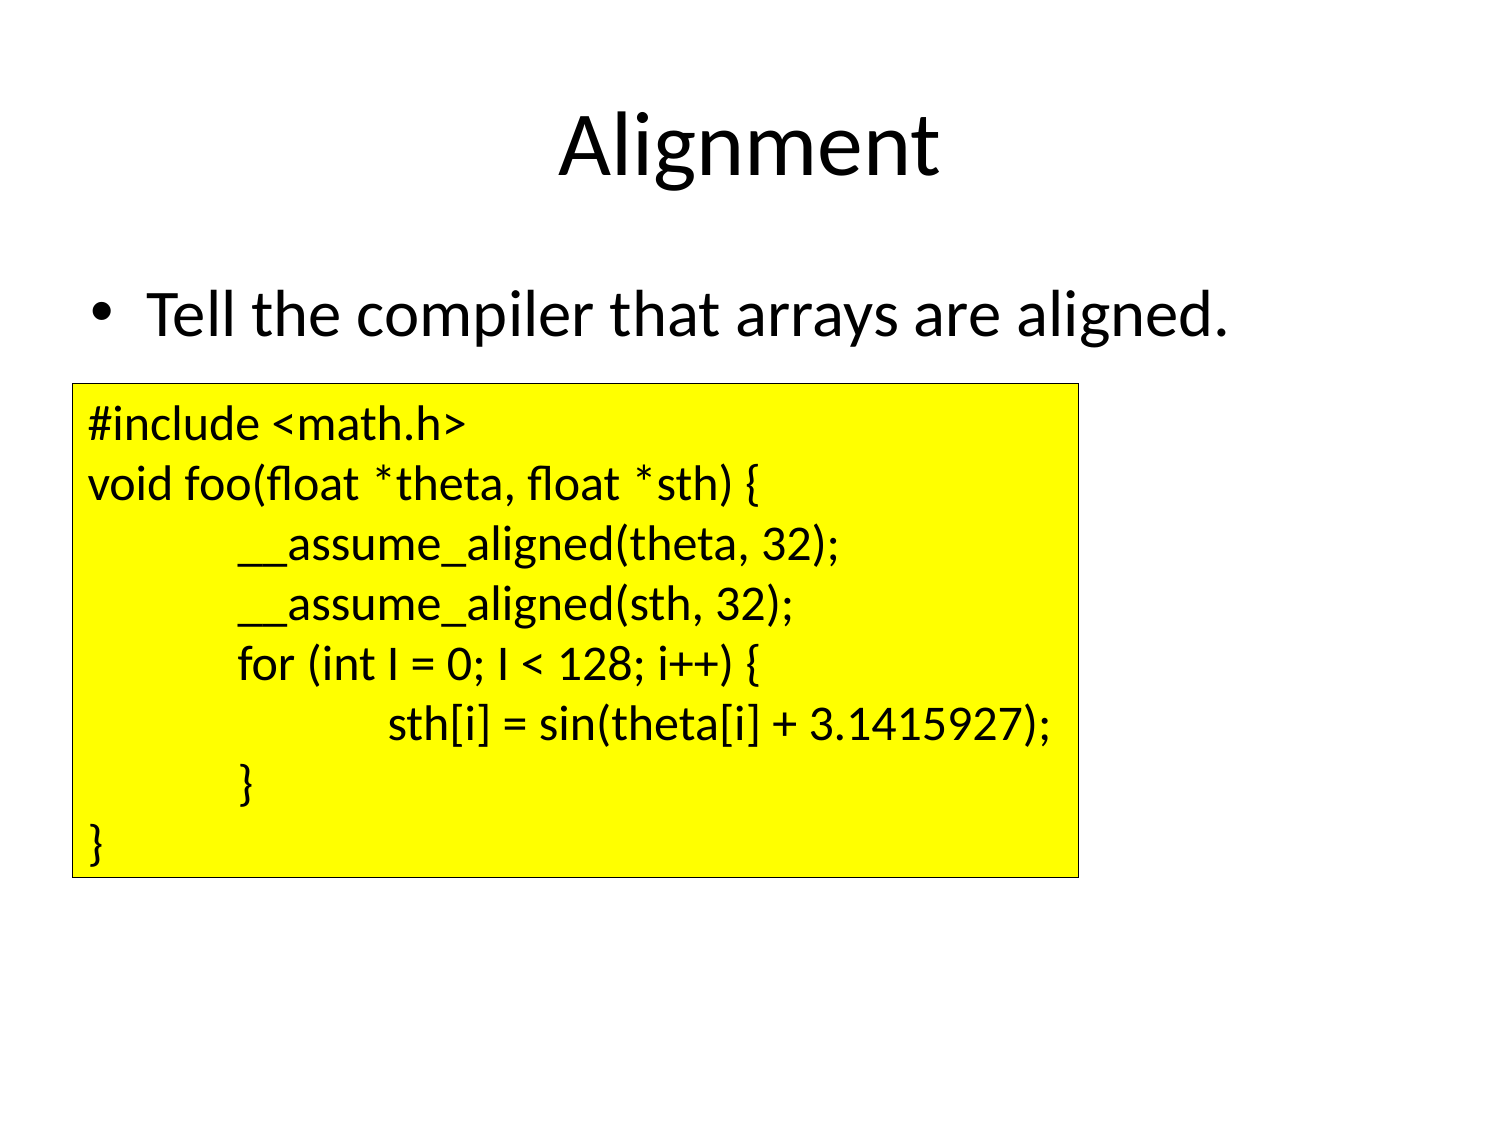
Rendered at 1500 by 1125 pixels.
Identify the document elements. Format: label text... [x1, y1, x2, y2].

text_box #include <math.h> void foo(float *theta, float *sth) { __assume_aligned(theta, 32); __assume_aligned(sth, 32); for (int I = 0; I < 128; i++) { sth[i] = sin(theta[i] + 3.1415927); } } [72, 383, 1079, 878]
title Alignment [75, 45, 1425, 233]
list Tell the compiler that arrays are aligned. [75, 262, 1425, 1005]
